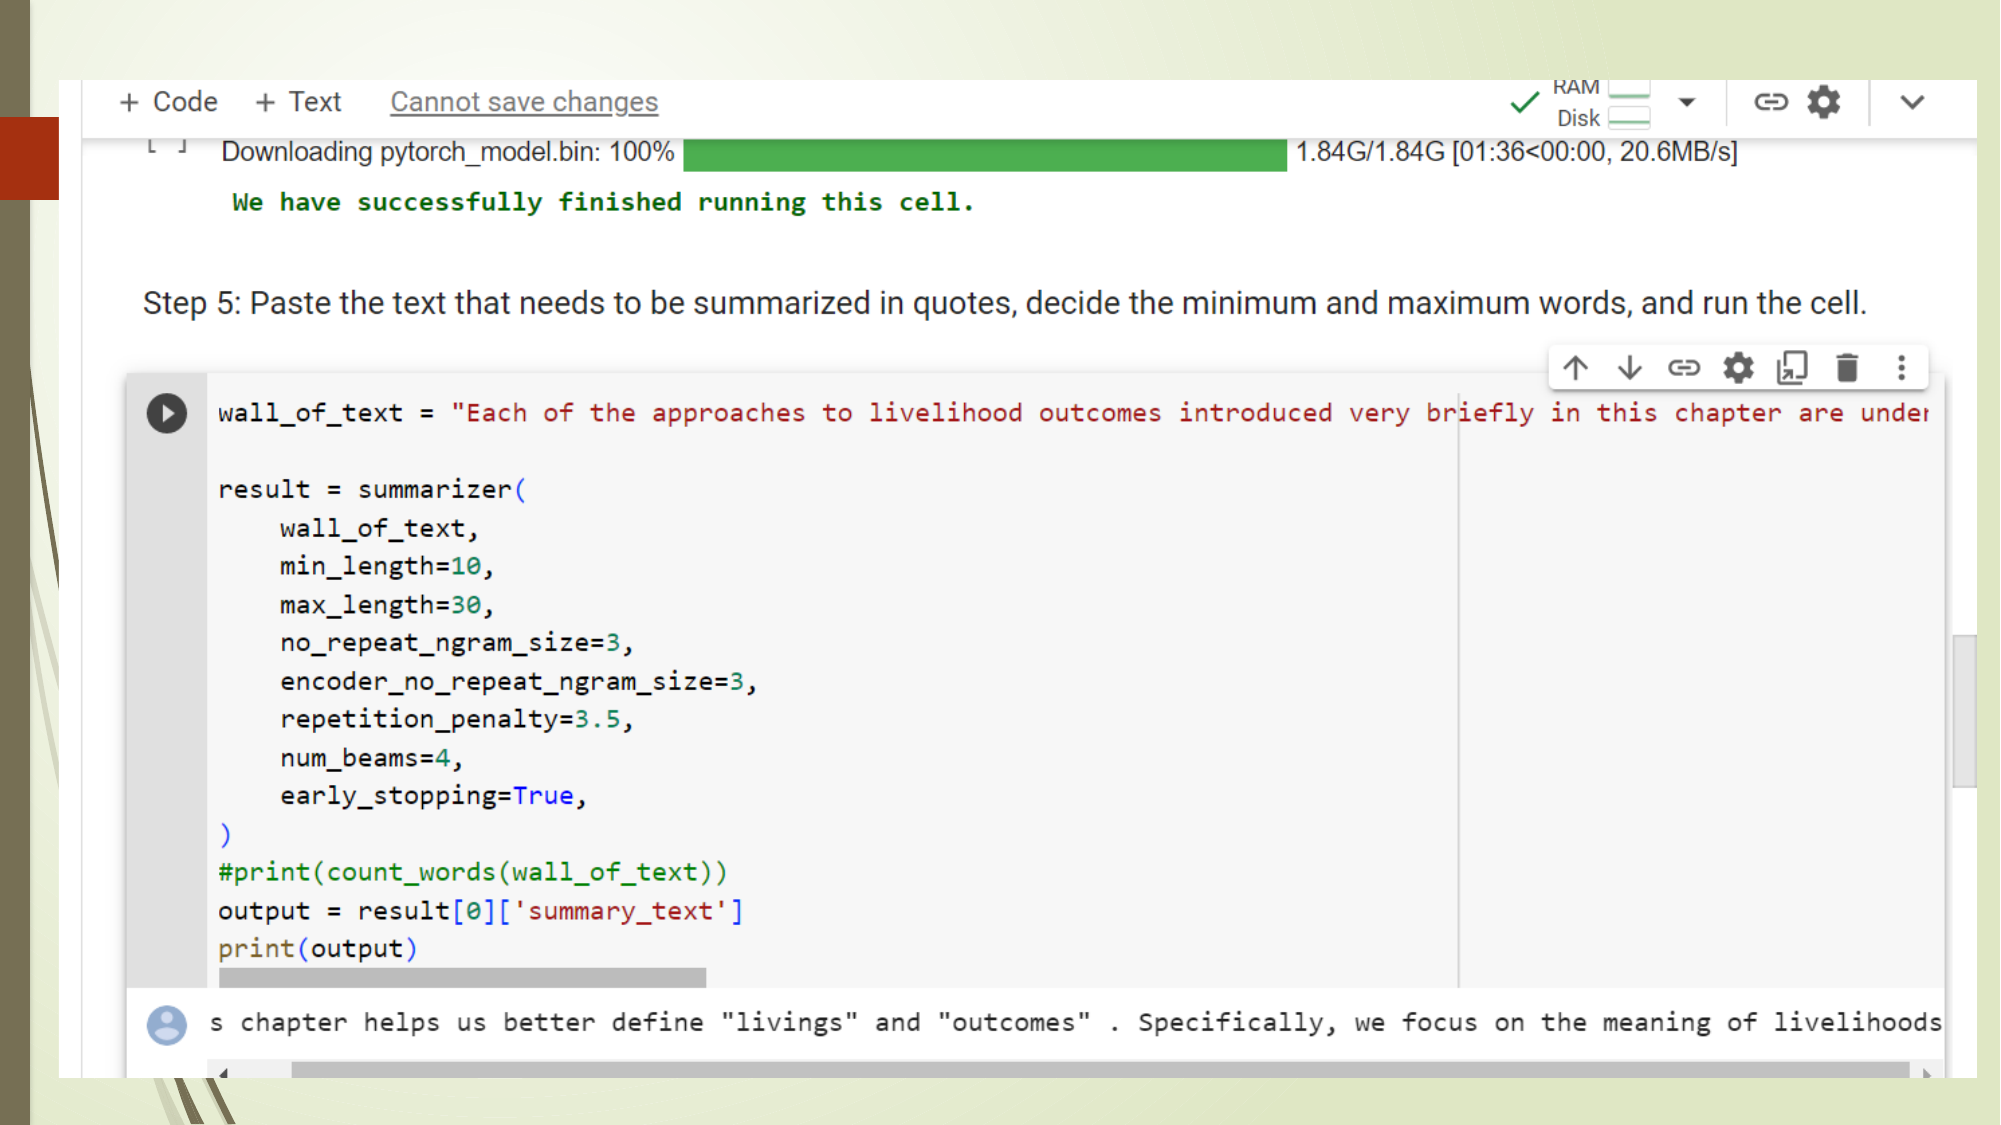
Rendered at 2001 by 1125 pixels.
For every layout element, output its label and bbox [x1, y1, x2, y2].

picture [58, 80, 1978, 1078]
